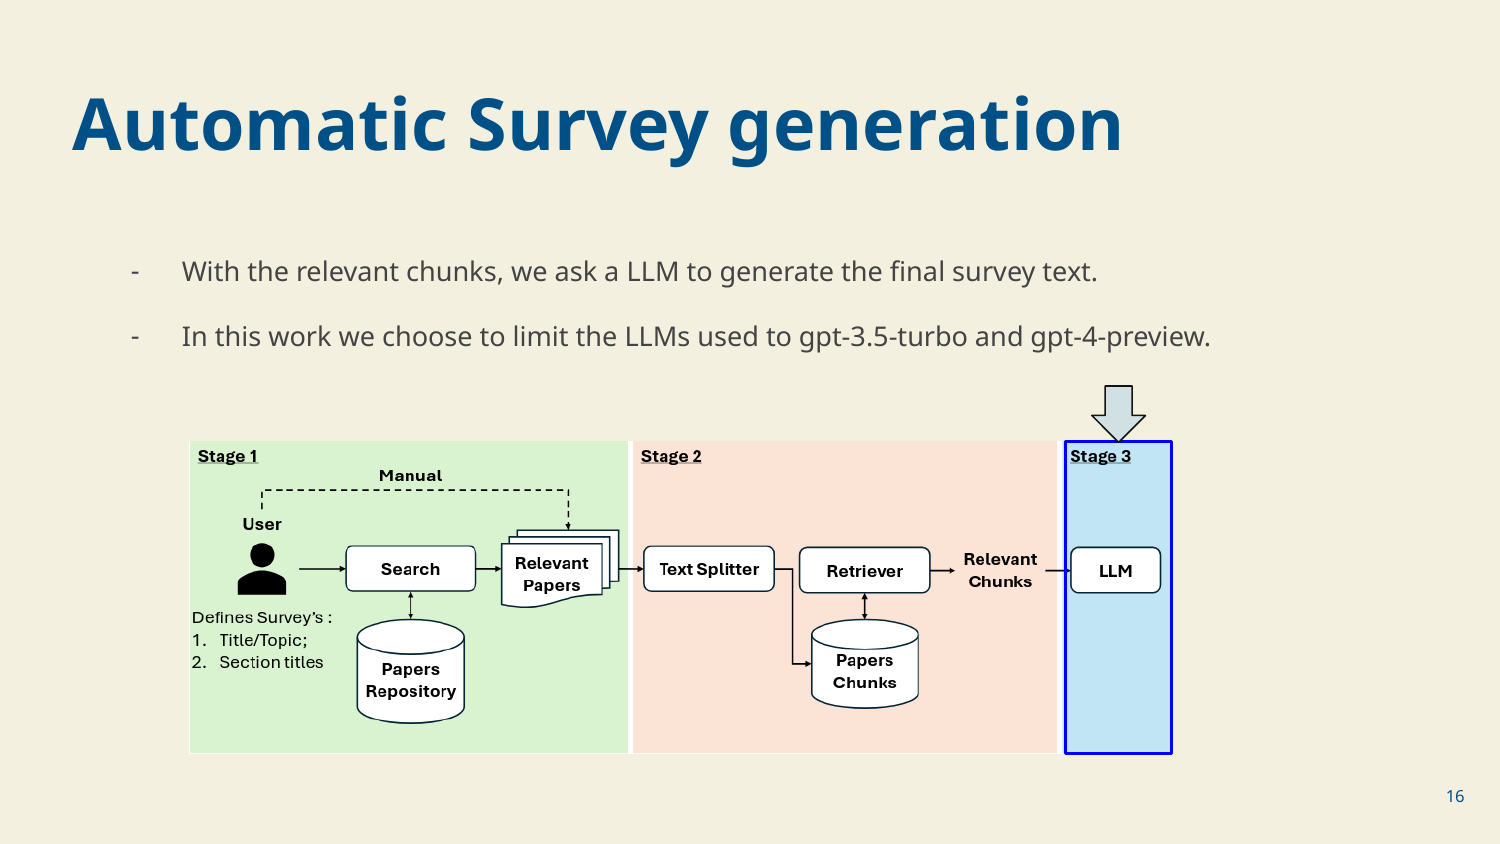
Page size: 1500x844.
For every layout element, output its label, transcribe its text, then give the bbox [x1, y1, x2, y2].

slide_number ‹#› [1389, 764, 1480, 830]
text_box With the relevant chunks, we ask a LLM to generate the final survey text. In this work we choose to limit the LLMs used to gpt-3.5-turbo and gpt-4-preview. [91, 206, 1388, 432]
text_box [1091, 385, 1146, 439]
title Automatic Survey generation [57, 72, 1238, 244]
picture [189, 441, 1172, 754]
